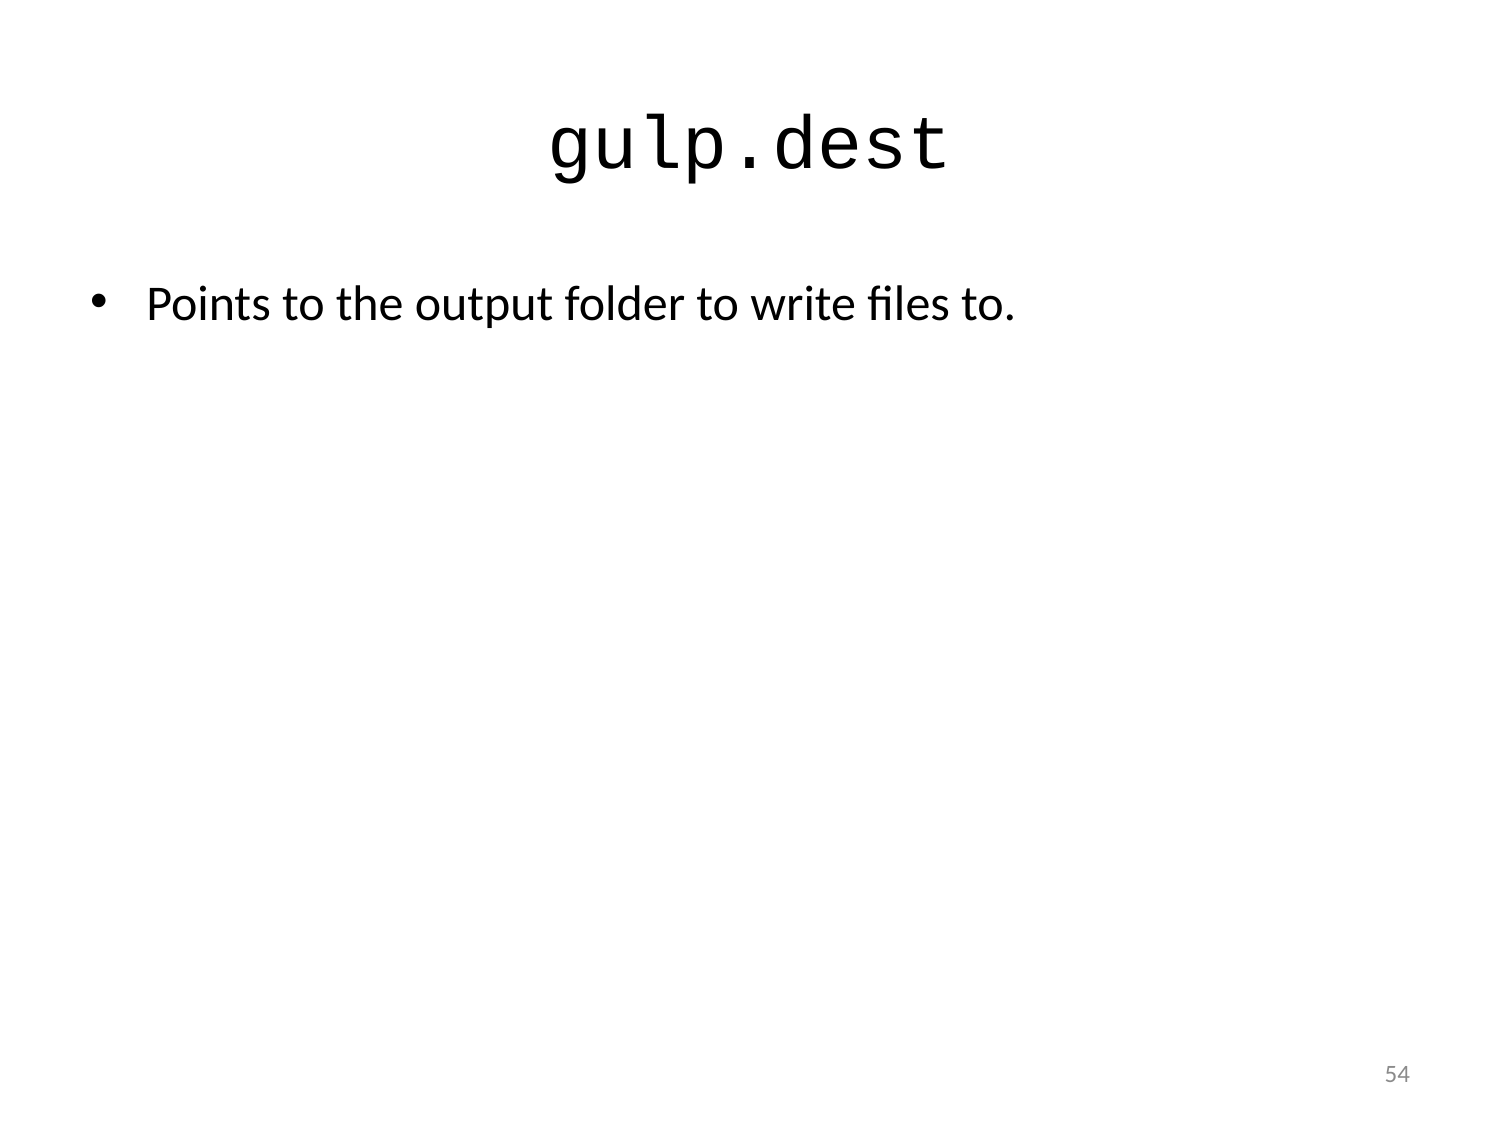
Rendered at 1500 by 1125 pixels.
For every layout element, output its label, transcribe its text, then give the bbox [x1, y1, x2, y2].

list Points to the output folder to write files to. [75, 262, 1425, 1005]
title gulp.dest [75, 45, 1425, 233]
slide_number 54 [1074, 1042, 1425, 1103]
